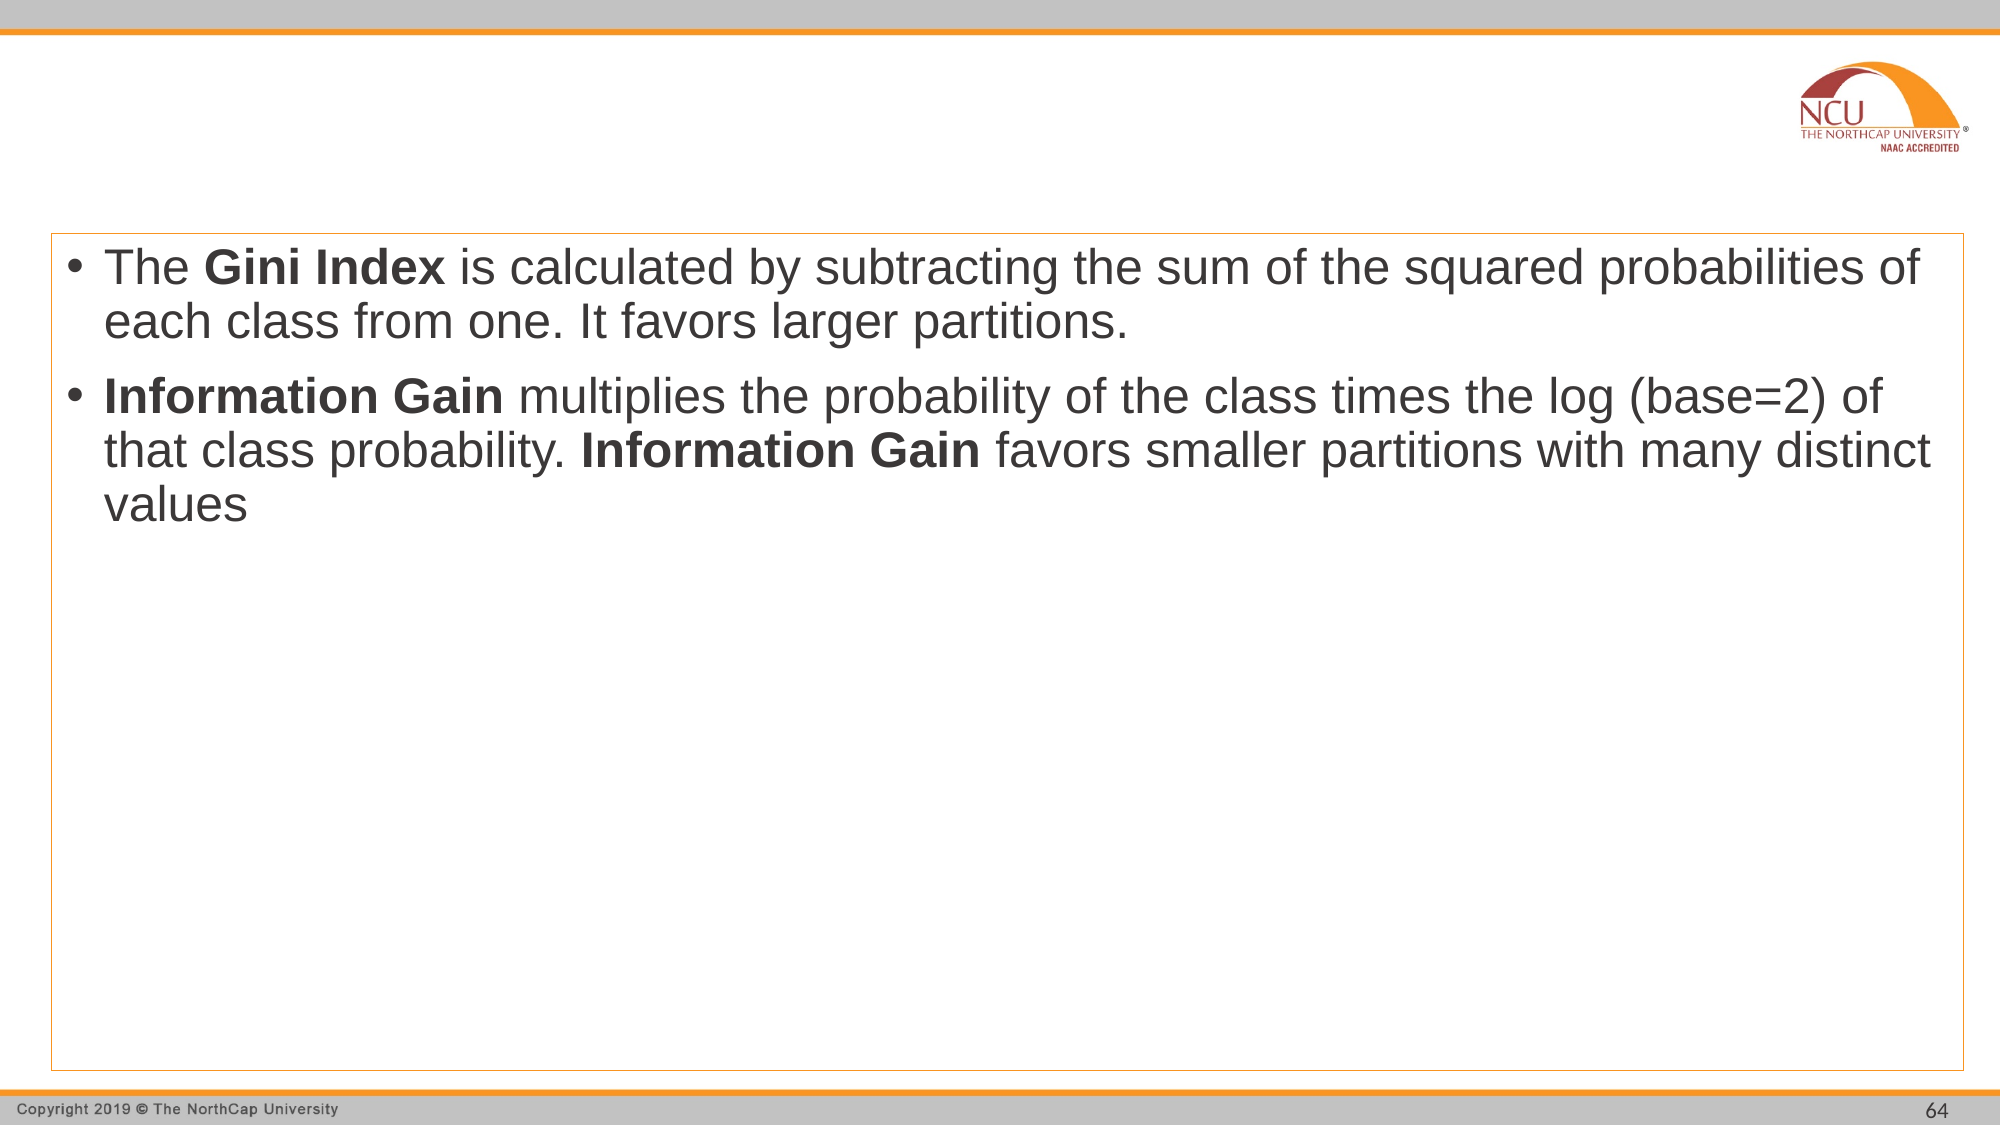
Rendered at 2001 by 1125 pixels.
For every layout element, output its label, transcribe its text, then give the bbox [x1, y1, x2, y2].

list The Gini Index is calculated by subtracting the sum of the squared probabilities of each class from one. It favors larger partitions. Information Gain multiplies the probability of the class times the log (base=2) of that class probability. Information Gain favors smaller partitions with many distinct values [51, 233, 1964, 1071]
slide_number 64 [1791, 1094, 1964, 1125]
picture [0, 0, 2000, 1125]
